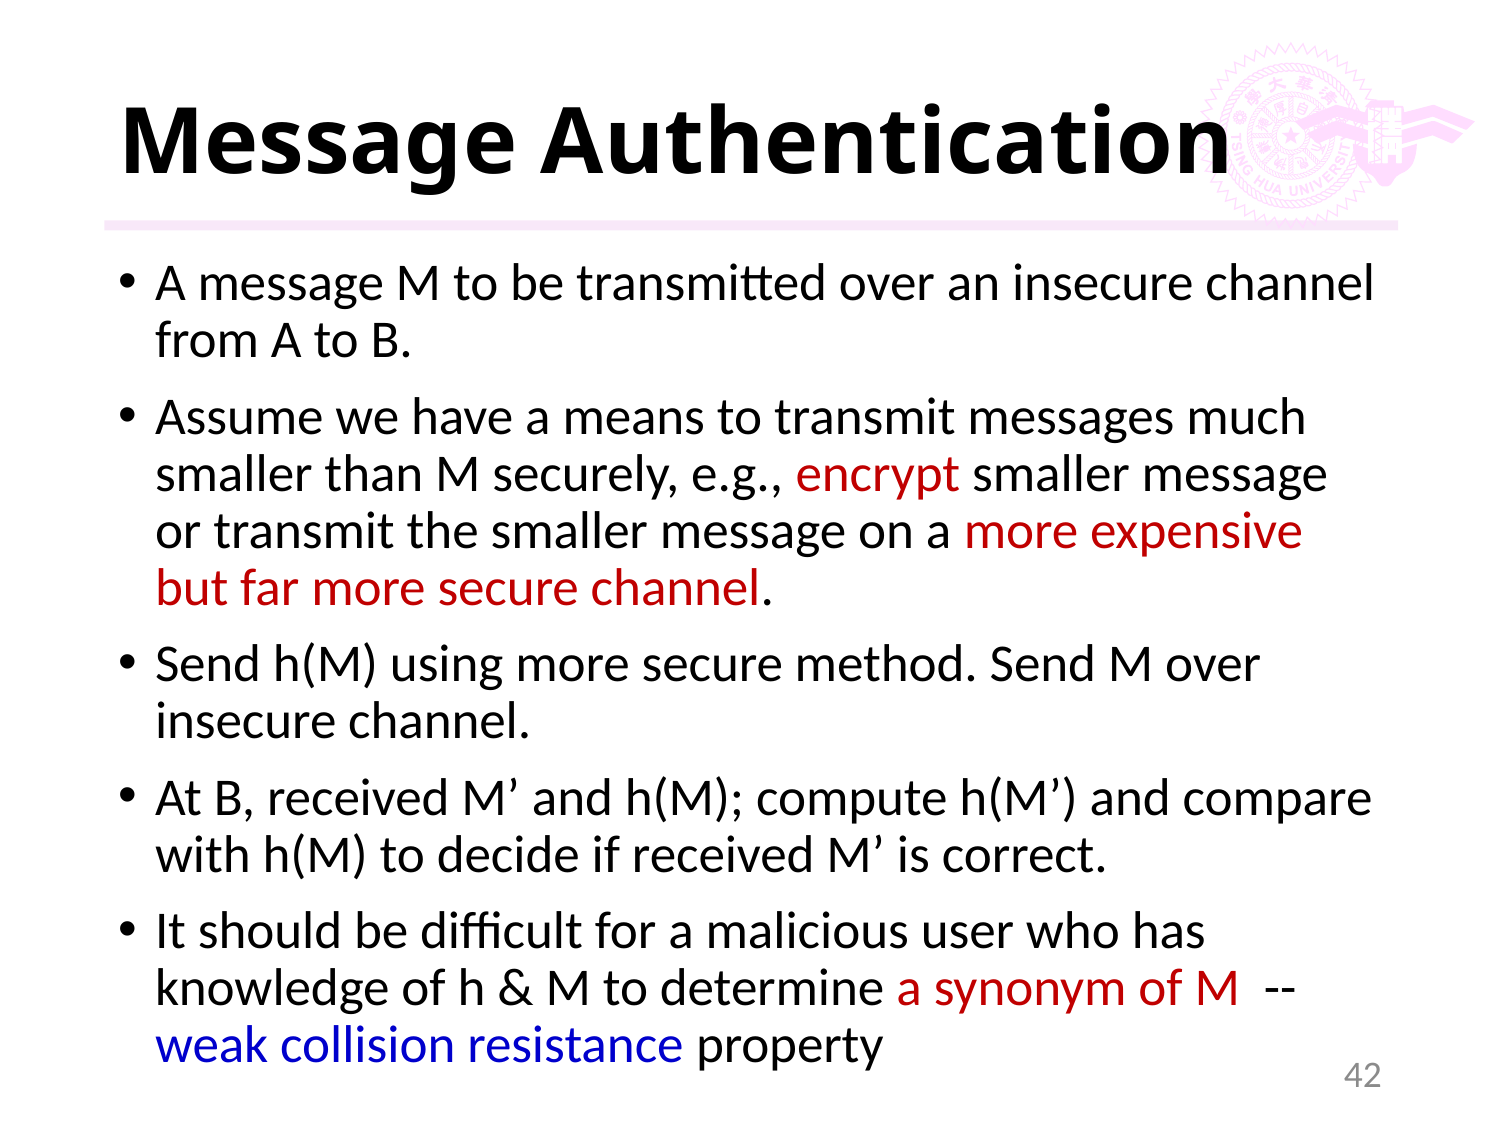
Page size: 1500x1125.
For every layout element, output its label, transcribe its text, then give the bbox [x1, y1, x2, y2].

slide_number 42 [1059, 1042, 1397, 1103]
title Message Authentication [103, 59, 1397, 228]
list A message M to be transmitted over an insecure channel from A to B. Assume we have a means to transmit messages much smaller than M securely, e.g., encrypt smaller message or transmit the smaller message on a more expensive but far more secure channel. Send h(M) using more secure method. Send M over insecure channel. At B, received M’ and h(M); compute h(M’) and compare with h(M) to decide if received M’ is correct. It should be difficult for a malicious user who has knowledge of h & M to determine a synonym of M --weak collision resistance property [103, 247, 1397, 1085]
